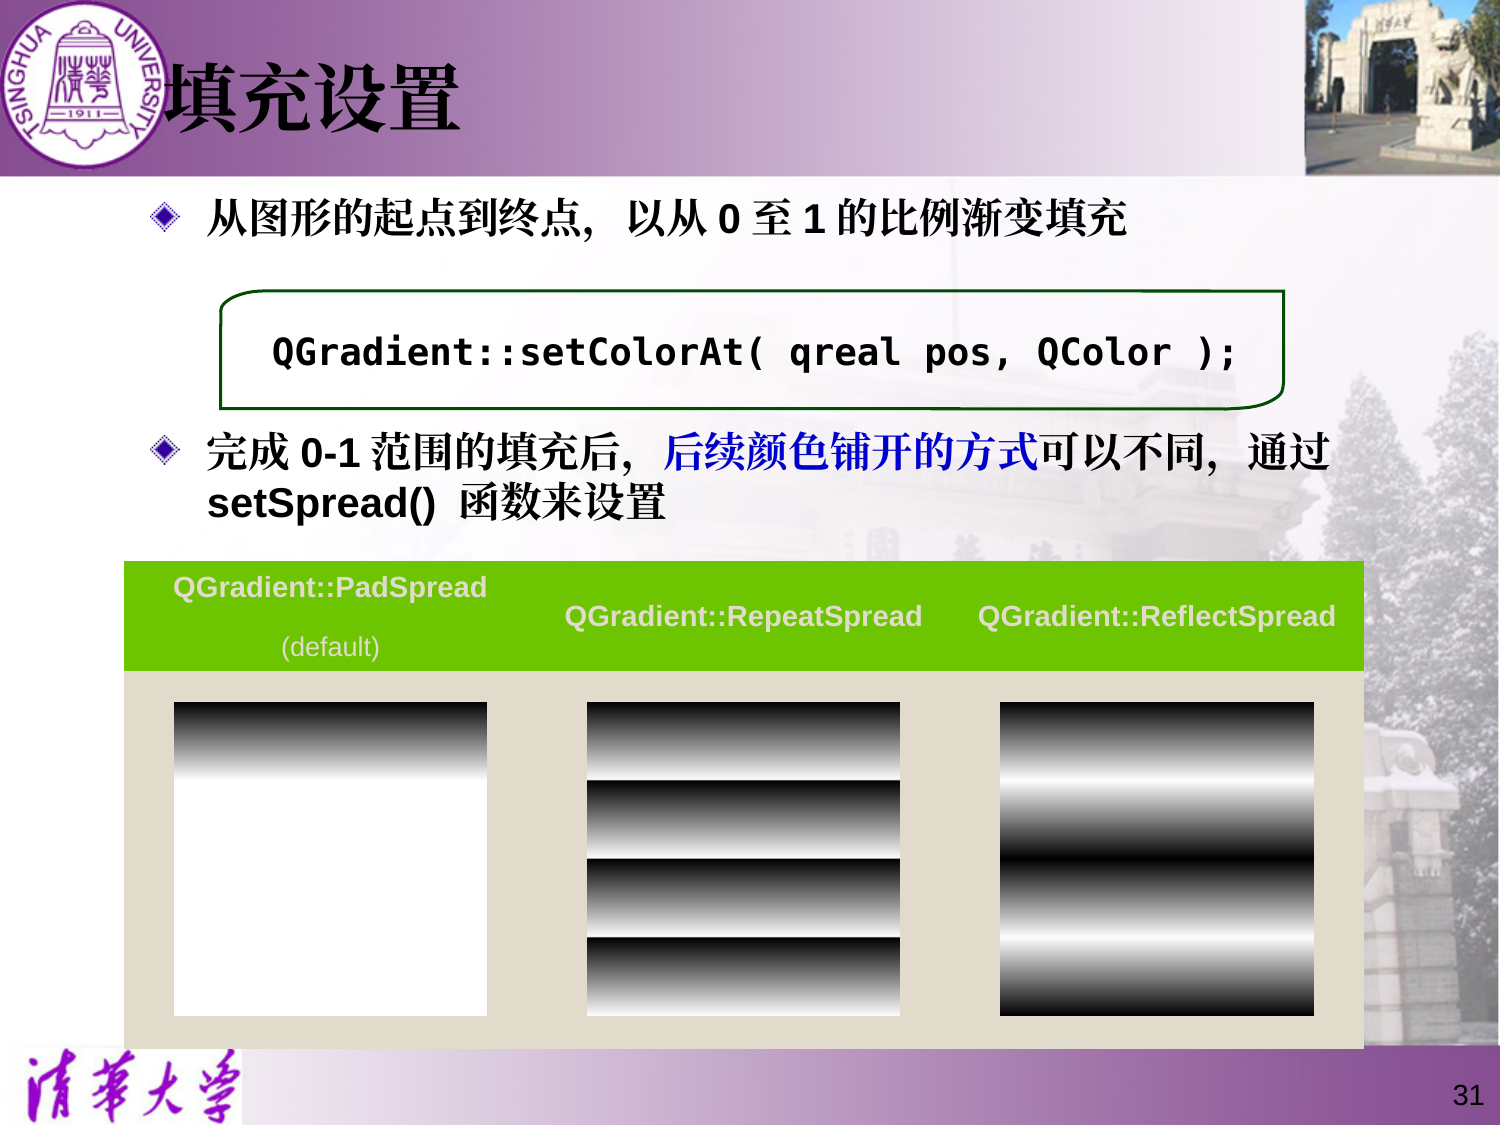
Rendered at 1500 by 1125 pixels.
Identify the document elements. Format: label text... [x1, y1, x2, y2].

title 填充设置 [147, 30, 1022, 162]
picture [0, 0, 1500, 1125]
table_header QGradient::RepeatSpread [537, 561, 951, 671]
table_cell [951, 671, 1364, 1049]
table_cell [124, 671, 537, 1049]
text_box [220, 290, 1284, 410]
table_header QGradient::ReflectSpread [951, 561, 1364, 671]
table_cell [537, 671, 951, 1049]
table_header QGradient::PadSpread (default) [124, 561, 537, 671]
slide_number 31 [1257, 1068, 1500, 1125]
list 从图形的起点到终点，以从0至1的比例渐变填充 完成0-1范围的填充后，后续颜色铺开的方式可以不同，通过setSpread() 函数来设置 [135, 184, 1436, 1048]
